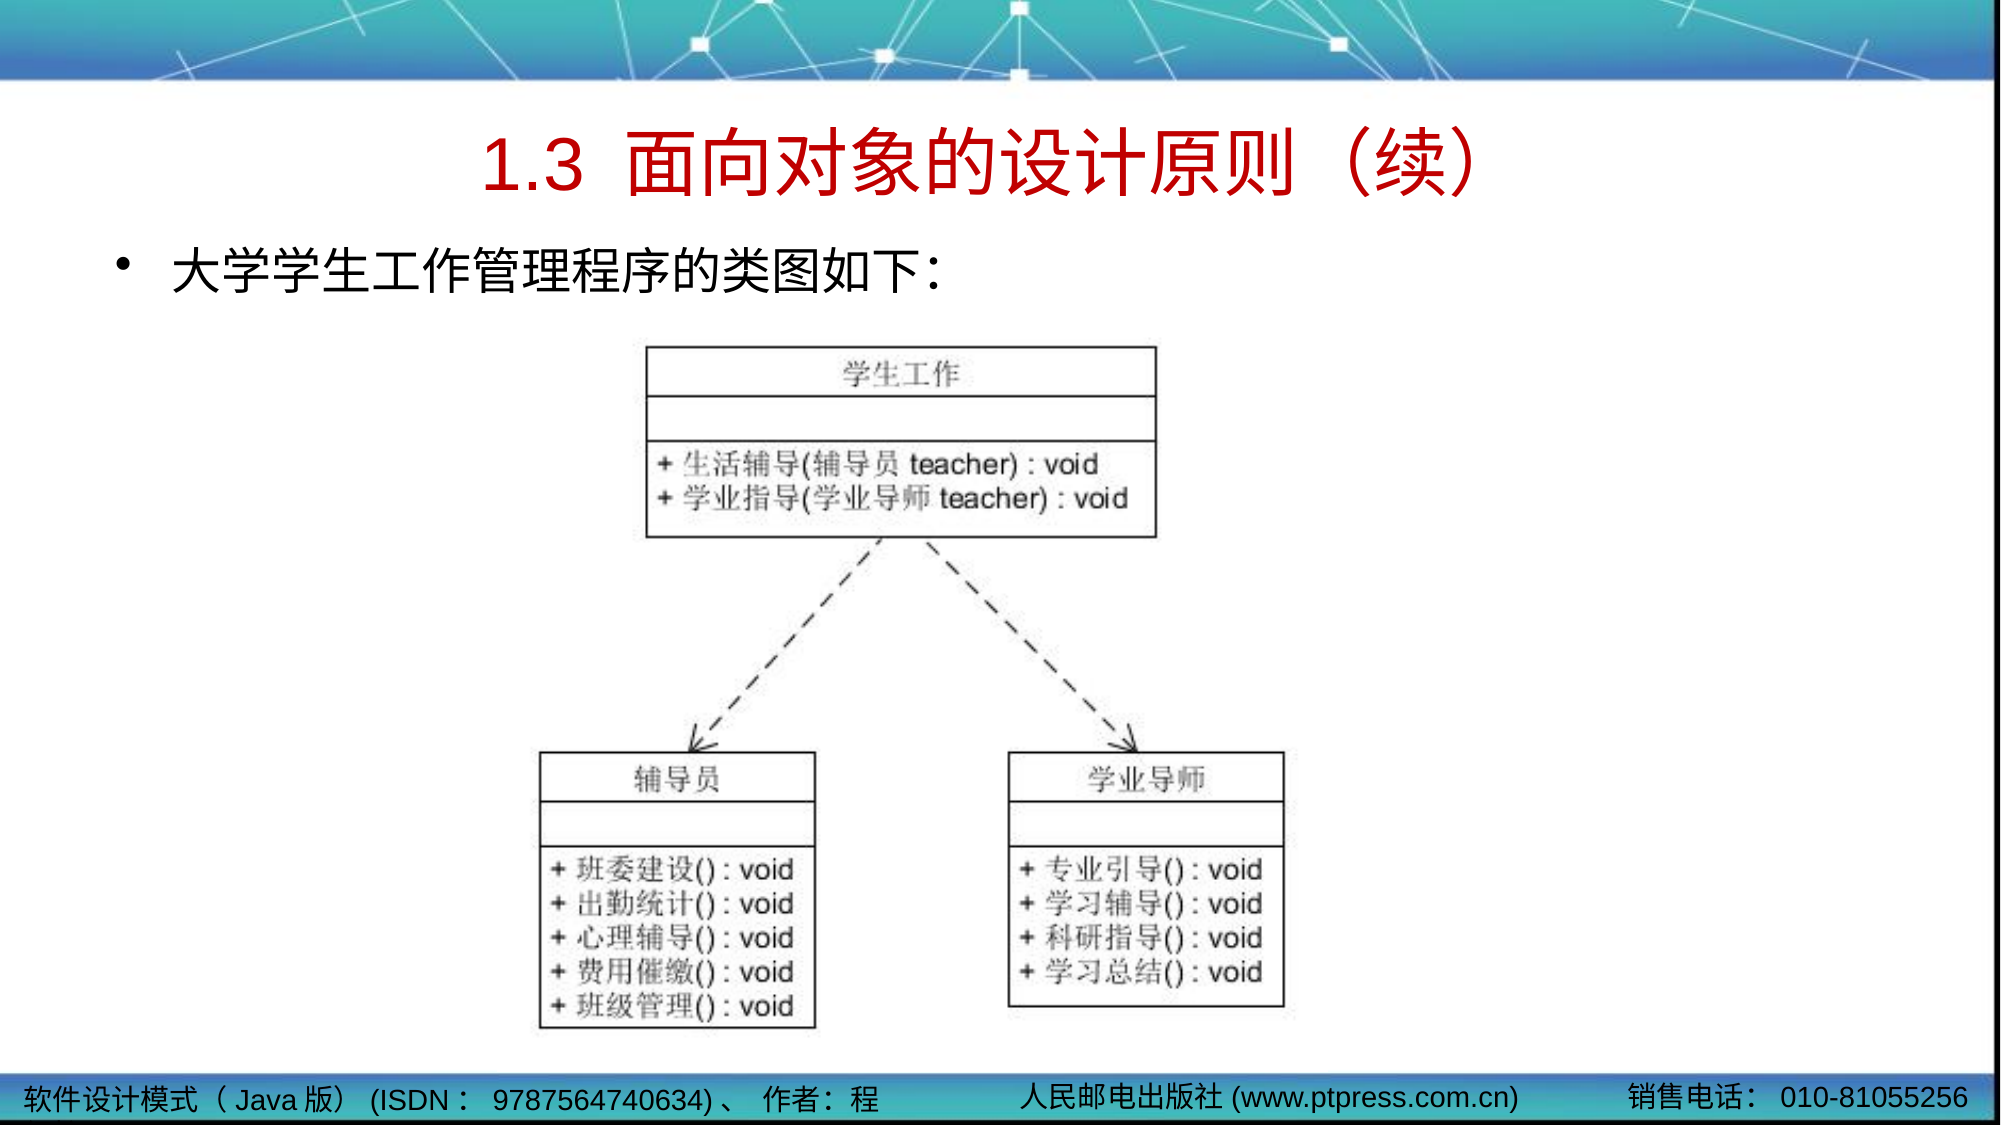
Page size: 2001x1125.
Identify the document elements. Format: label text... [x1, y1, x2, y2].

list 大学学生工作管理程序的类图如下： [99, 231, 1901, 325]
picture [0, 0, 2001, 1125]
slide_number 销售电话：010-81055256 [1516, 1071, 1984, 1125]
slide_number 软件设计模式（Java版）(ISDN：9787564740634)、 作者：程细柱 [8, 1073, 919, 1125]
title 1.3 面向对象的设计原则（续） [102, 101, 1903, 221]
footer 人民邮电出版社(www.ptpress.com.cn) [952, 1071, 1516, 1125]
